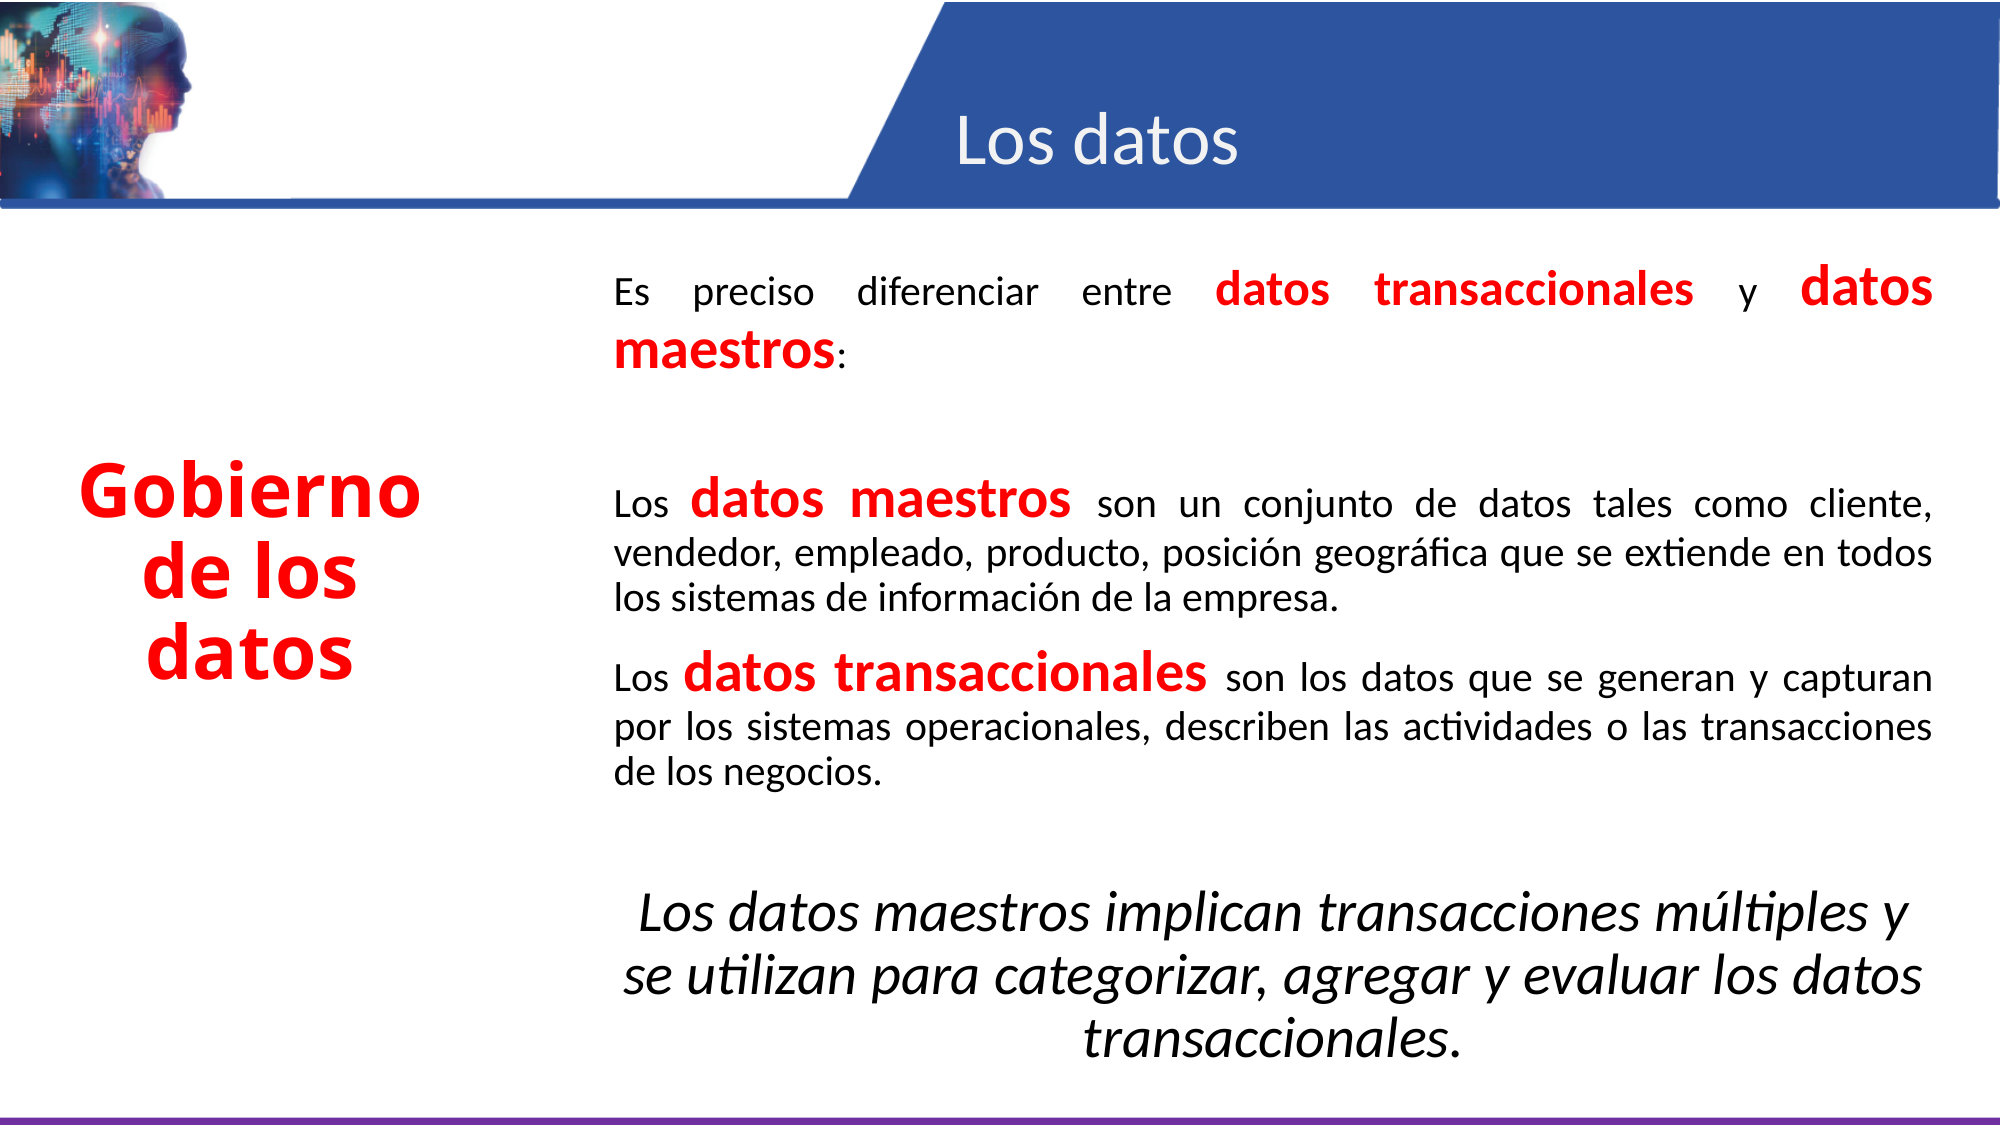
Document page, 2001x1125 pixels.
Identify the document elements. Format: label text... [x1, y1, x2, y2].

text_box Los datos [940, 82, 1256, 188]
picture [0, 2, 2000, 209]
text_box Es preciso diferenciar entre datos transaccionales y datos maestros: Los datos maestros son un conjunto de datos tales como cliente, vendedor, empleado, producto, posición geográfica que se extiende en todos los sistemas de información de la empresa. Los datos transaccionales son los datos que se generan y capturan por los sistemas operacionales, describen las actividades o las transacciones de los negocios. Los datos maestros implican transacciones múltiples y se utilizan para categorizar, agregar y evaluar los datos transaccionales. [598, 247, 1949, 1125]
text_box Gobierno de los datos [12, 420, 488, 703]
